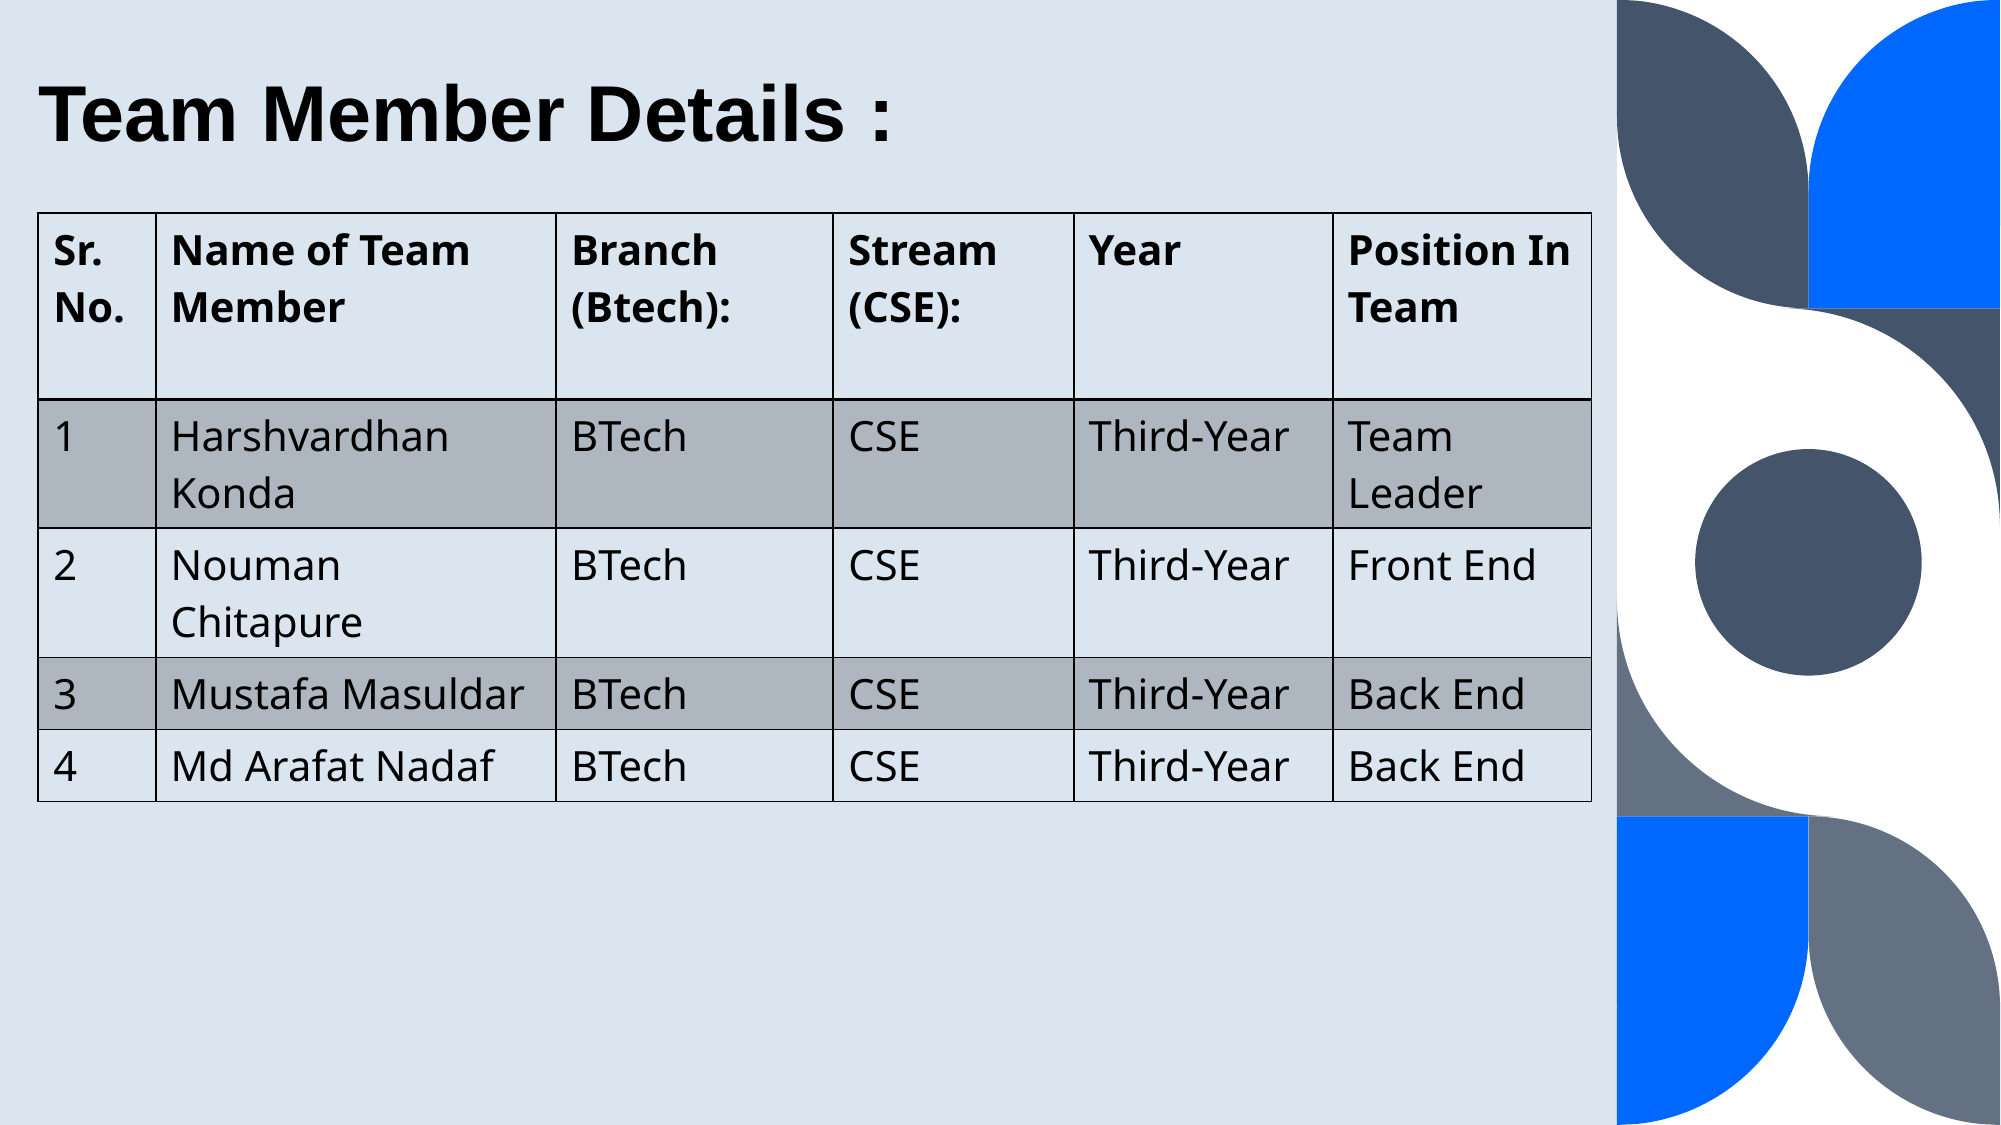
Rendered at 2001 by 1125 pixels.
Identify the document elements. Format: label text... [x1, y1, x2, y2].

table_cell CSE [834, 658, 1073, 729]
table_cell Third-Year [1075, 401, 1332, 527]
table_cell CSE [834, 401, 1073, 527]
table_cell CSE [834, 730, 1073, 801]
table_cell Team Leader [1334, 401, 1591, 527]
table_cell BTech [557, 529, 832, 657]
table_cell Md Arafat Nadaf [157, 730, 555, 801]
table_cell Third-Year [1075, 730, 1332, 801]
table_cell 3 [39, 658, 155, 729]
table_cell Mustafa Masuldar [157, 658, 555, 729]
table_header Year [1075, 214, 1332, 398]
table_cell 2 [39, 529, 155, 657]
table_header Branch (Btech): [557, 214, 832, 398]
table_cell Back End [1334, 658, 1591, 729]
table_header Name of Team Member [157, 214, 555, 398]
table_header Sr. No. [39, 214, 155, 398]
title Team Member Details : [38, 62, 1200, 157]
table_cell Nouman Chitapure [157, 529, 555, 657]
table_cell BTech [557, 401, 832, 527]
table_cell Third-Year [1075, 529, 1332, 657]
table_cell 1 [39, 401, 155, 527]
table_cell Front End [1334, 529, 1591, 657]
table_cell 4 [39, 730, 155, 801]
table_cell Harshvardhan Konda [157, 401, 555, 527]
table_header Stream (CSE): [834, 214, 1073, 398]
table_cell Back End [1334, 730, 1591, 801]
table_header Position In Team [1334, 214, 1591, 398]
table_cell BTech [557, 658, 832, 729]
table_cell BTech [557, 730, 832, 801]
table_cell CSE [834, 529, 1073, 657]
table_cell Third-Year [1075, 658, 1332, 729]
